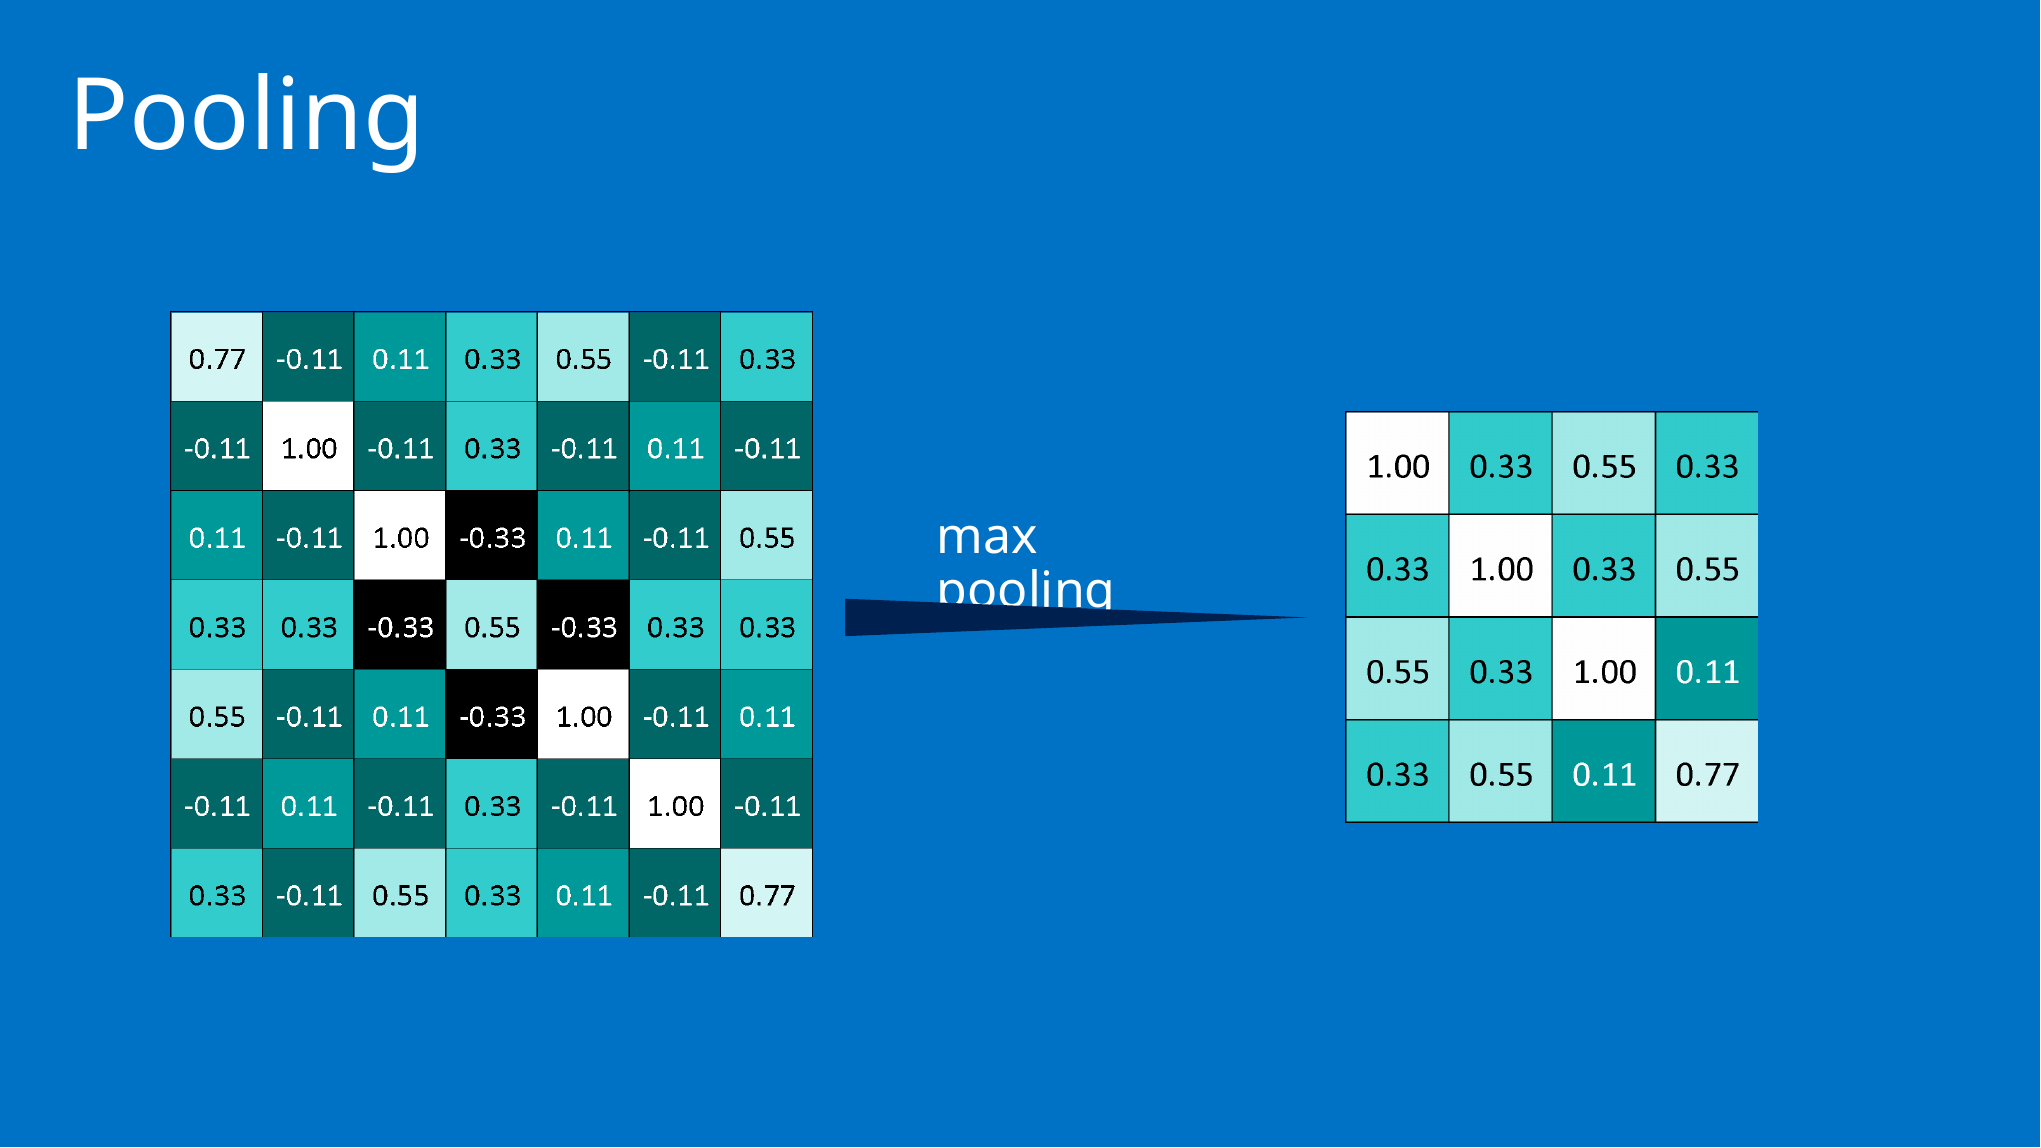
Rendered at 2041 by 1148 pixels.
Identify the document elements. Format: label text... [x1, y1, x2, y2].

text_box max pooling [906, 486, 1246, 590]
title Pooling [45, 48, 1996, 199]
picture [169, 310, 813, 937]
text_box [845, 598, 1308, 637]
picture [1344, 410, 1758, 823]
